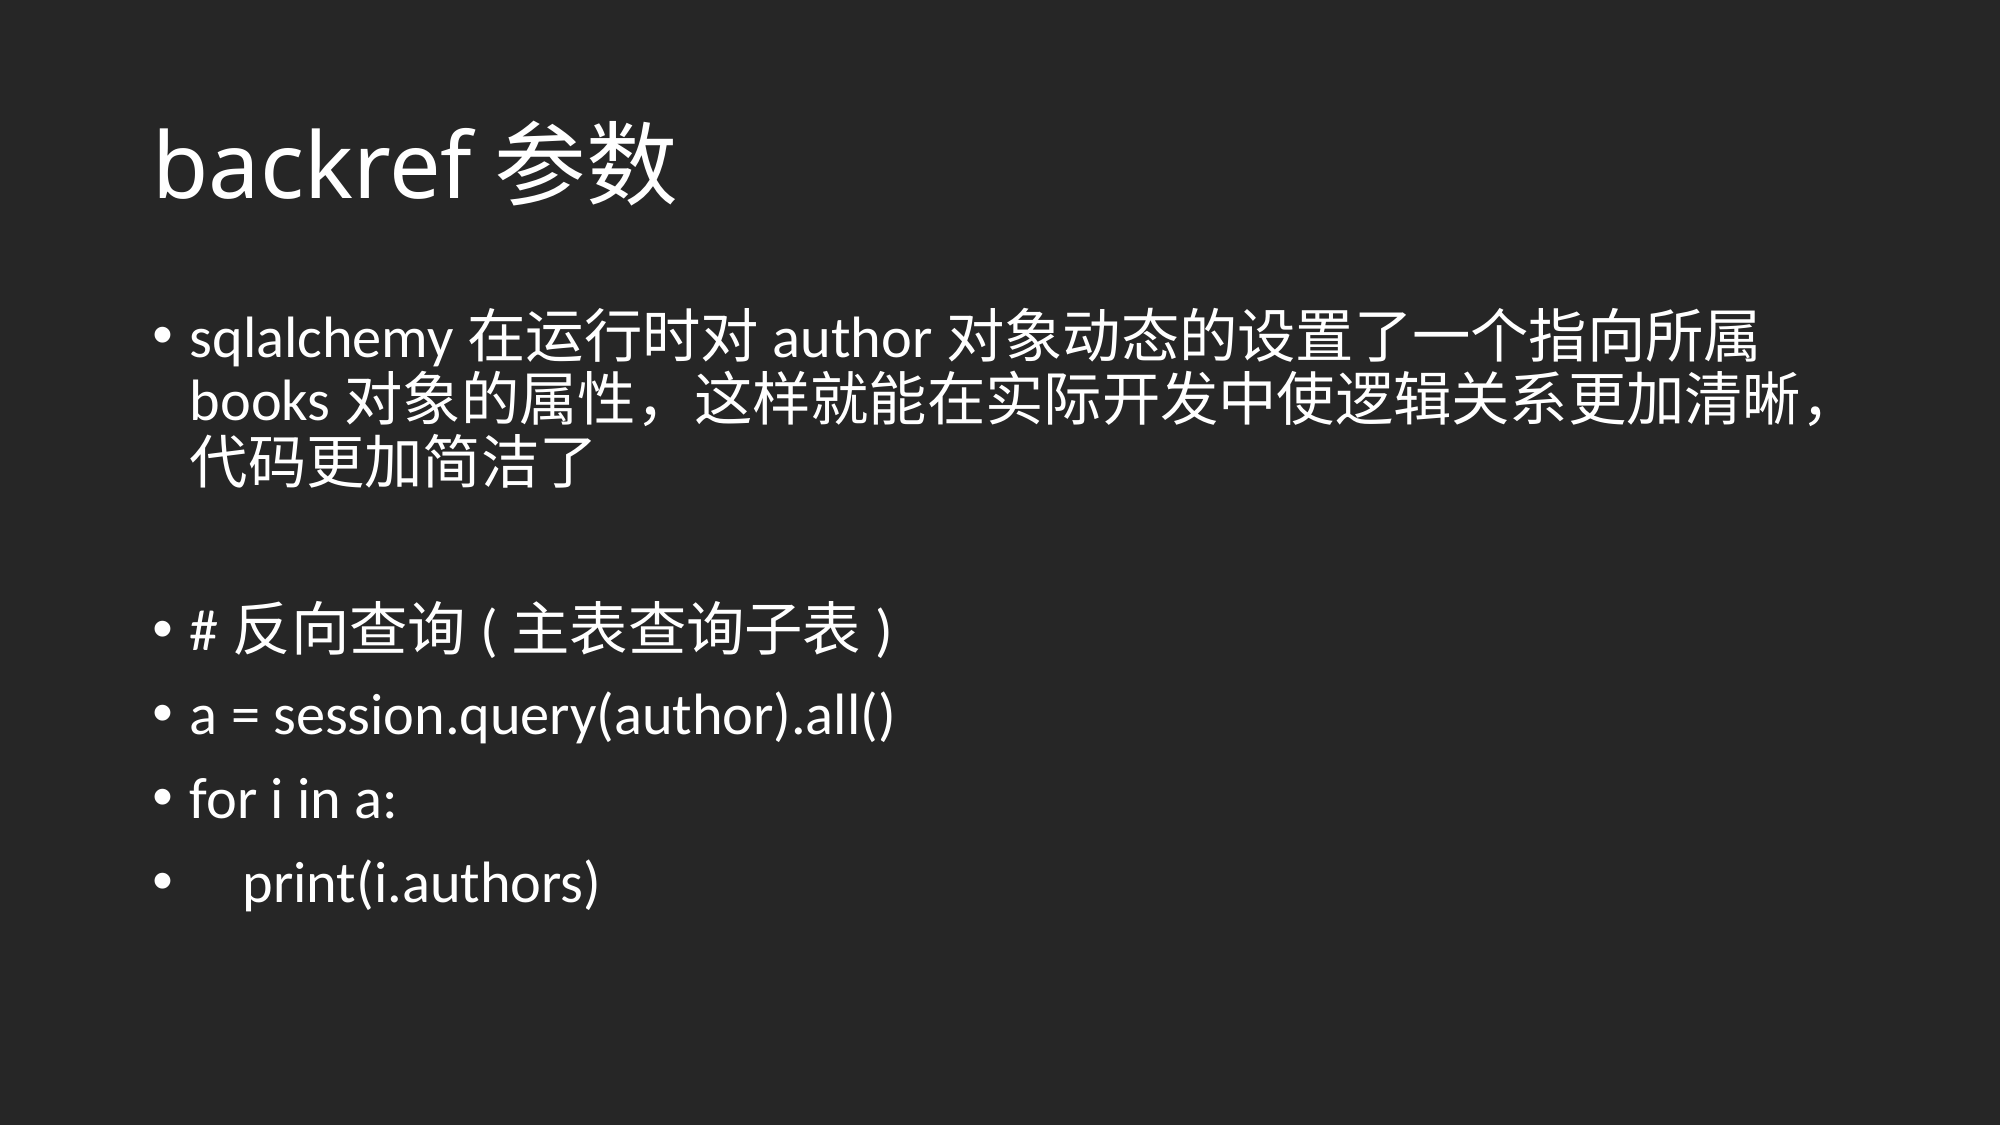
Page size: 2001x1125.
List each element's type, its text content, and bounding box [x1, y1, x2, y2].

title backref参数 [137, 59, 1863, 278]
list sqlalchemy在运行时对author对象动态的设置了一个指向所属books对象的属性，这样就能在实际开发中使逻辑关系更加清晰，代码更加简洁了 #反向查询(主表查询子表) a = session.query(author).all() for i in a: print(i.authors) [137, 299, 1863, 1014]
